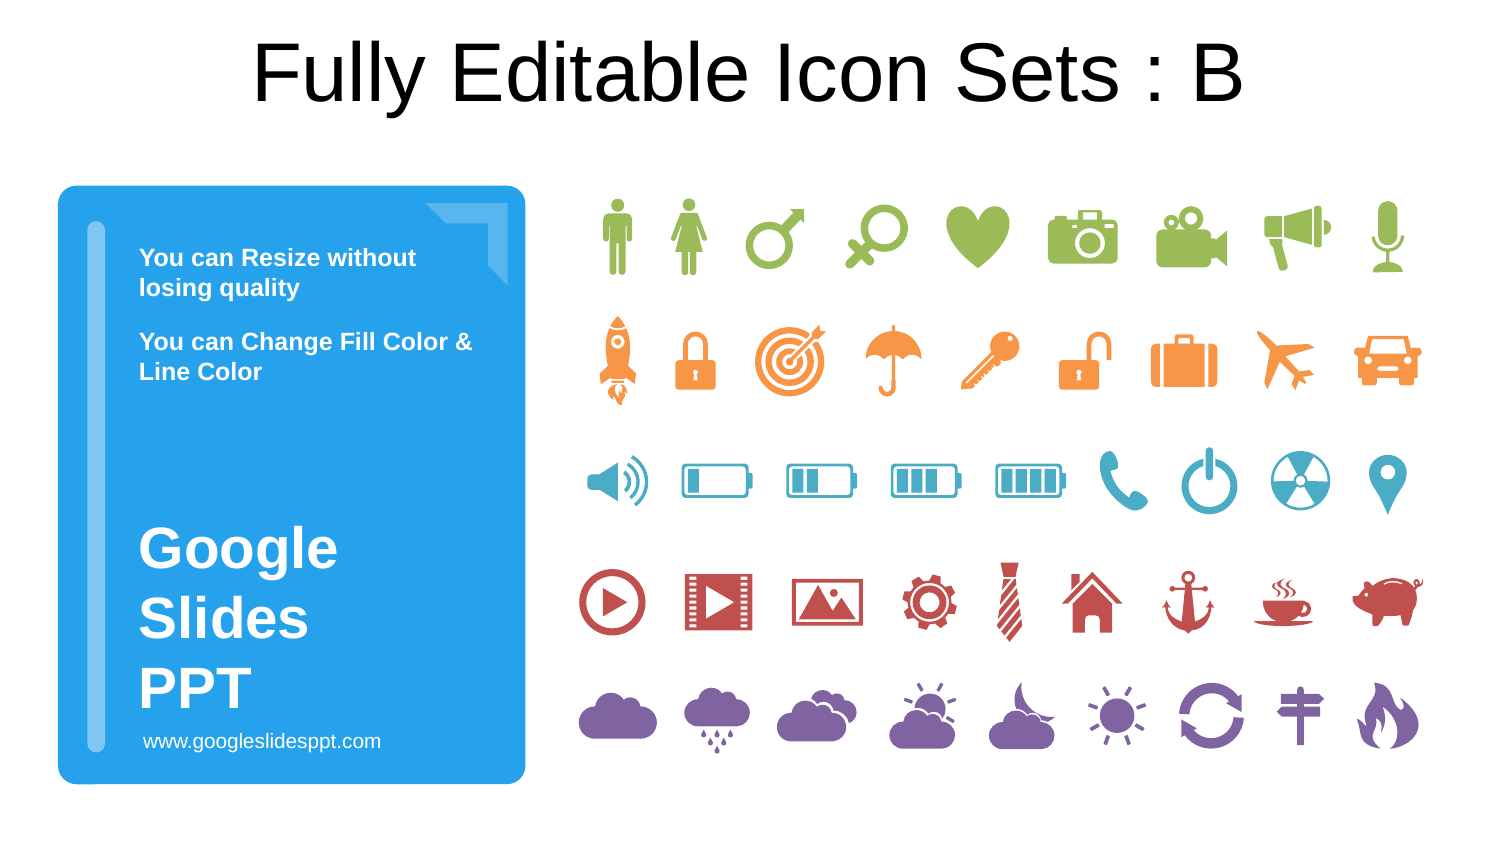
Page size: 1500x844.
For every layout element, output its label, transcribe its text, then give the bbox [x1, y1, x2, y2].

text_box [995, 463, 1067, 498]
text_box [1254, 578, 1313, 627]
text_box [1058, 331, 1112, 390]
text_box [1276, 686, 1325, 746]
text_box [1208, 343, 1218, 387]
text_box [1124, 686, 1132, 697]
text_box [791, 578, 863, 626]
text_box [902, 574, 957, 630]
text_box [1102, 686, 1110, 697]
text_box [630, 455, 649, 507]
text_box [1205, 447, 1214, 481]
text_box [684, 687, 750, 727]
text_box [684, 574, 753, 631]
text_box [843, 204, 909, 271]
text_box [707, 737, 714, 746]
text_box [671, 198, 707, 276]
text_box [1088, 703, 1099, 710]
text_box [1368, 454, 1407, 515]
text_box [960, 331, 1020, 390]
text_box [1136, 703, 1147, 710]
text_box [890, 463, 962, 498]
text_box [681, 463, 753, 498]
text_box [1047, 210, 1118, 264]
text_box [1257, 331, 1315, 391]
text_box [714, 745, 720, 754]
text_box [1378, 201, 1398, 246]
text_box [1356, 682, 1419, 749]
text_box [1163, 334, 1205, 387]
text_box [1269, 239, 1288, 271]
text_box [611, 198, 625, 212]
text_box [889, 693, 956, 749]
text_box [1354, 335, 1422, 386]
text_box [776, 690, 857, 742]
text_box [1181, 458, 1238, 515]
text_box [865, 324, 922, 397]
text_box [1099, 698, 1135, 733]
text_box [745, 201, 812, 270]
text_box [1270, 451, 1331, 511]
text_box [1323, 219, 1332, 235]
text_box [786, 463, 858, 498]
text_box [1134, 723, 1145, 731]
text_box [1061, 571, 1123, 604]
text_box [936, 682, 944, 692]
text_box [714, 729, 720, 738]
text_box [1179, 682, 1242, 715]
text_box [1156, 206, 1228, 268]
text_box [1089, 723, 1100, 731]
text_box [996, 579, 1023, 642]
text_box [721, 737, 727, 746]
text_box [947, 697, 957, 704]
text_box [603, 213, 633, 275]
text_box [1352, 578, 1424, 627]
text_box [626, 462, 640, 500]
text_box [988, 682, 1056, 750]
text_box [1284, 208, 1312, 245]
text_box [727, 729, 734, 738]
text_box [1313, 205, 1322, 248]
text_box [946, 206, 1010, 269]
text_box [587, 462, 618, 502]
text_box [755, 324, 827, 397]
text_box [579, 569, 646, 636]
text_box [599, 316, 637, 385]
text_box [675, 331, 716, 390]
text_box [1124, 735, 1131, 746]
text_box [916, 682, 924, 692]
text_box [1072, 583, 1113, 633]
text_box [1264, 216, 1282, 238]
text_box [1371, 235, 1405, 273]
text_box [1099, 451, 1148, 511]
text_box [1000, 562, 1019, 577]
text_box [701, 729, 707, 738]
text_box [1103, 735, 1110, 746]
text_box [1181, 717, 1244, 749]
text_box [1162, 570, 1215, 634]
text_box [578, 692, 657, 739]
text_box [623, 470, 632, 493]
text_box [1150, 343, 1160, 387]
title Fully Editable Icon Sets : B [0, 20, 1498, 116]
text_box [608, 384, 628, 406]
